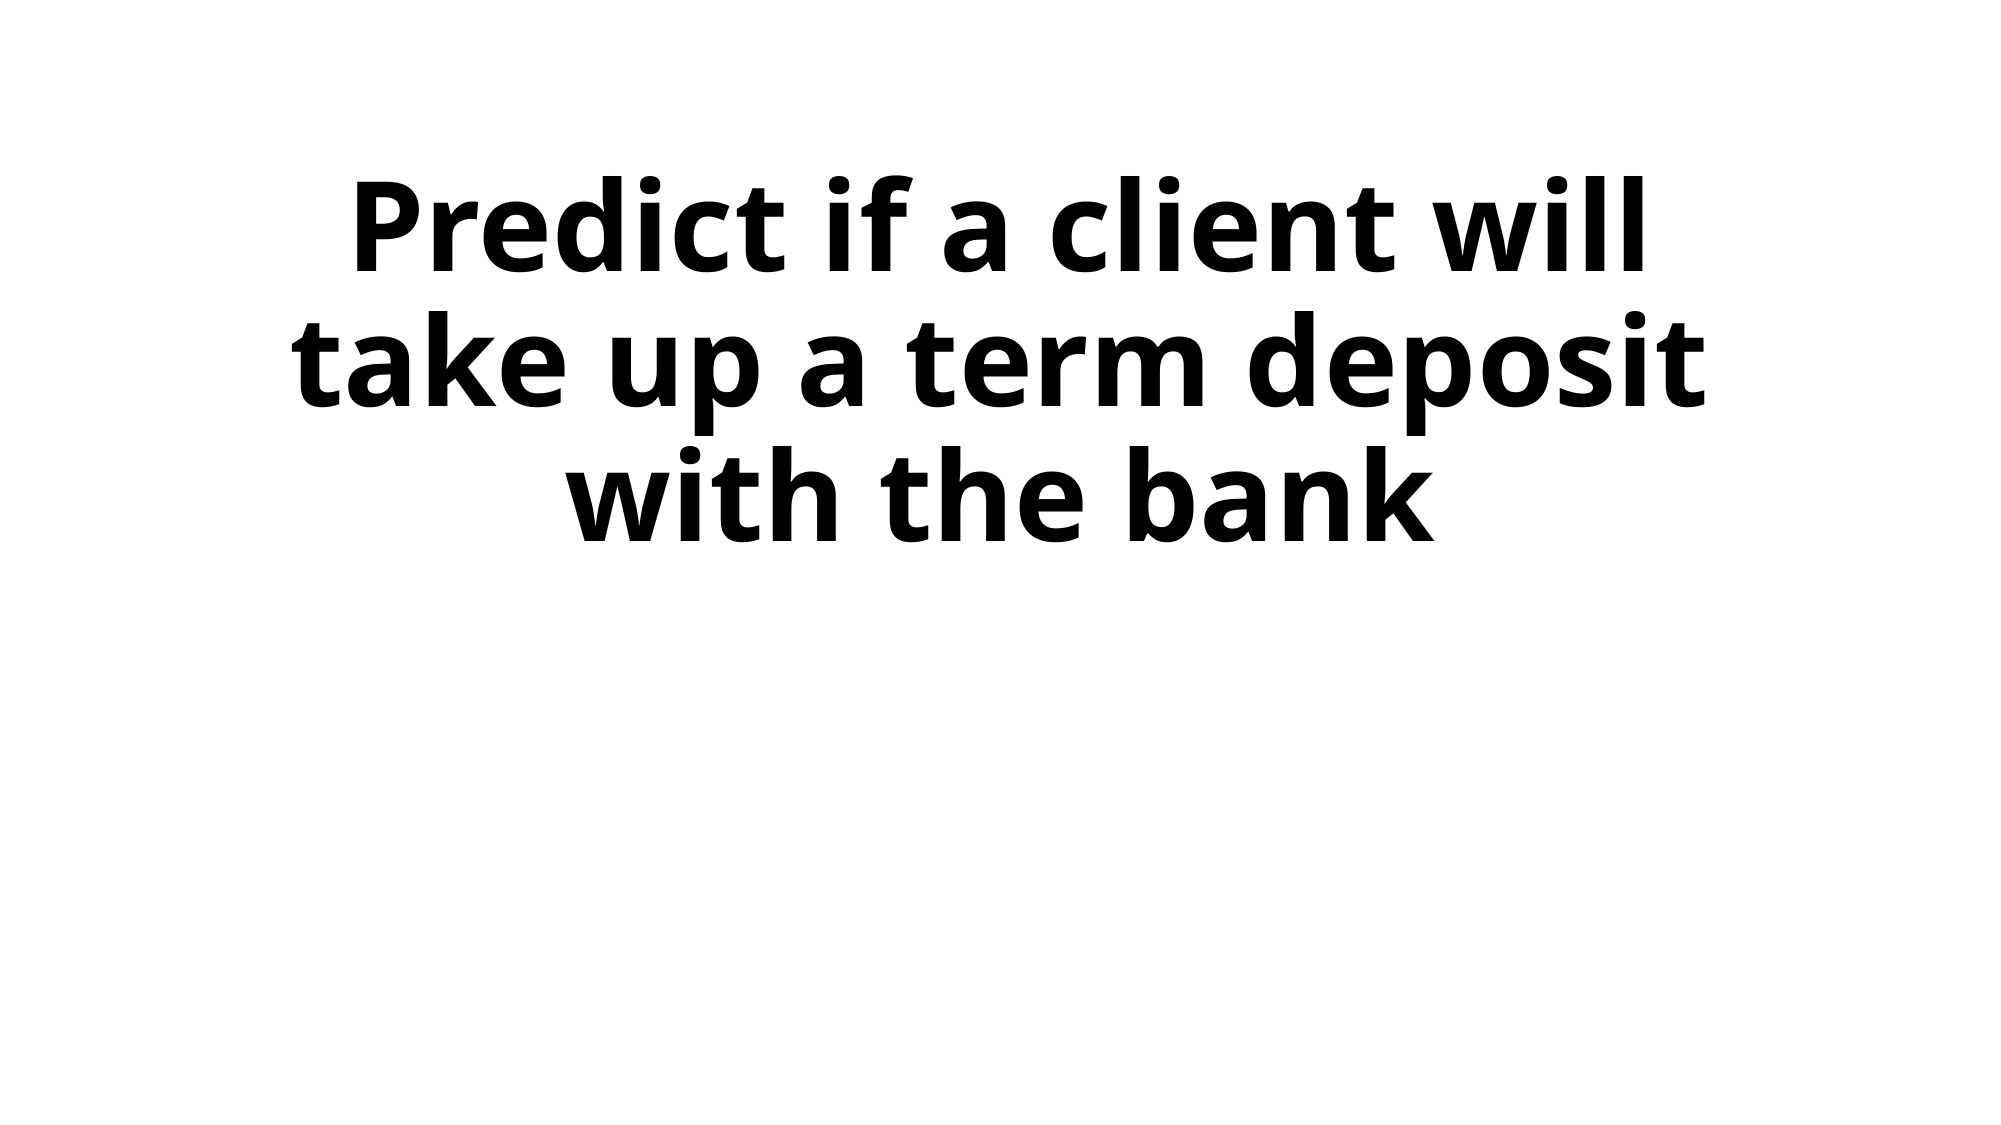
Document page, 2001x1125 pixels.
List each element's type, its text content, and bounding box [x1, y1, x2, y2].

title Predict if a client will take up a term deposit with the bank [249, 184, 1750, 576]
